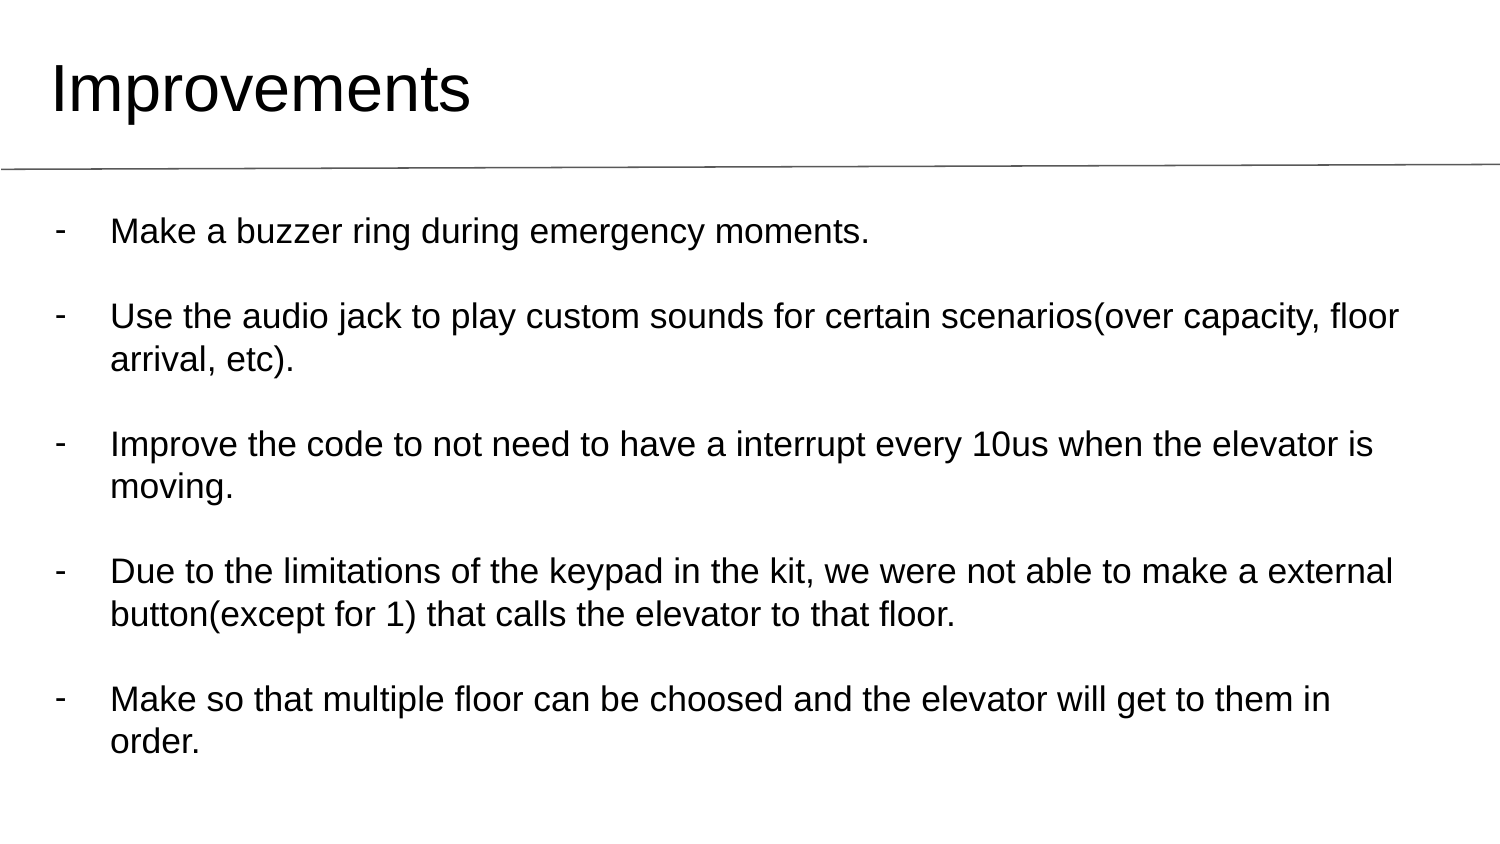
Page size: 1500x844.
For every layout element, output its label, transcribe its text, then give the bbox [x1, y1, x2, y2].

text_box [0, 164, 1500, 170]
text_box Improvements [35, 29, 596, 140]
text_box Make a buzzer ring during emergency moments. Use the audio jack to play custom sounds for certain scenarios(over capacity, floor arrival, etc). Improve the code to not need to have a interrupt every 10us when the elevator is moving. Due to the limitations of the keypad in the kit, we were not able to make a external button(except for 1) that calls the elevator to that floor. Make so that multiple floor can be choosed and the elevator will get to them in order. [20, 193, 1419, 777]
